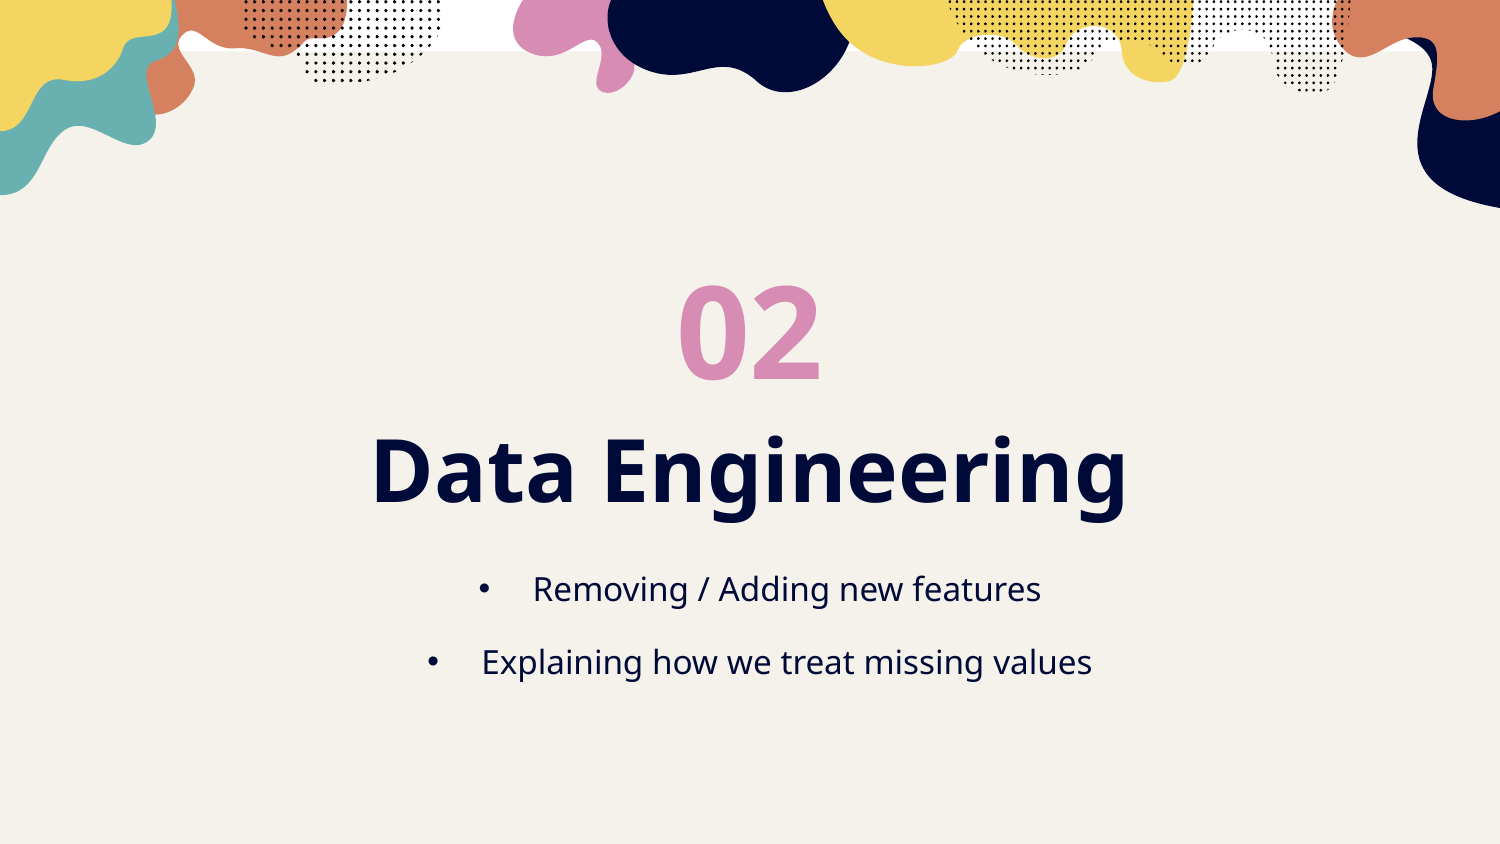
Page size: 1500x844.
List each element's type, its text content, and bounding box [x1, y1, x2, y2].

title Data Engineering [116, 398, 1383, 537]
title 02 [607, 273, 893, 383]
subtitle Removing / Adding new features Explaining how we treat missing values [203, 553, 1297, 748]
